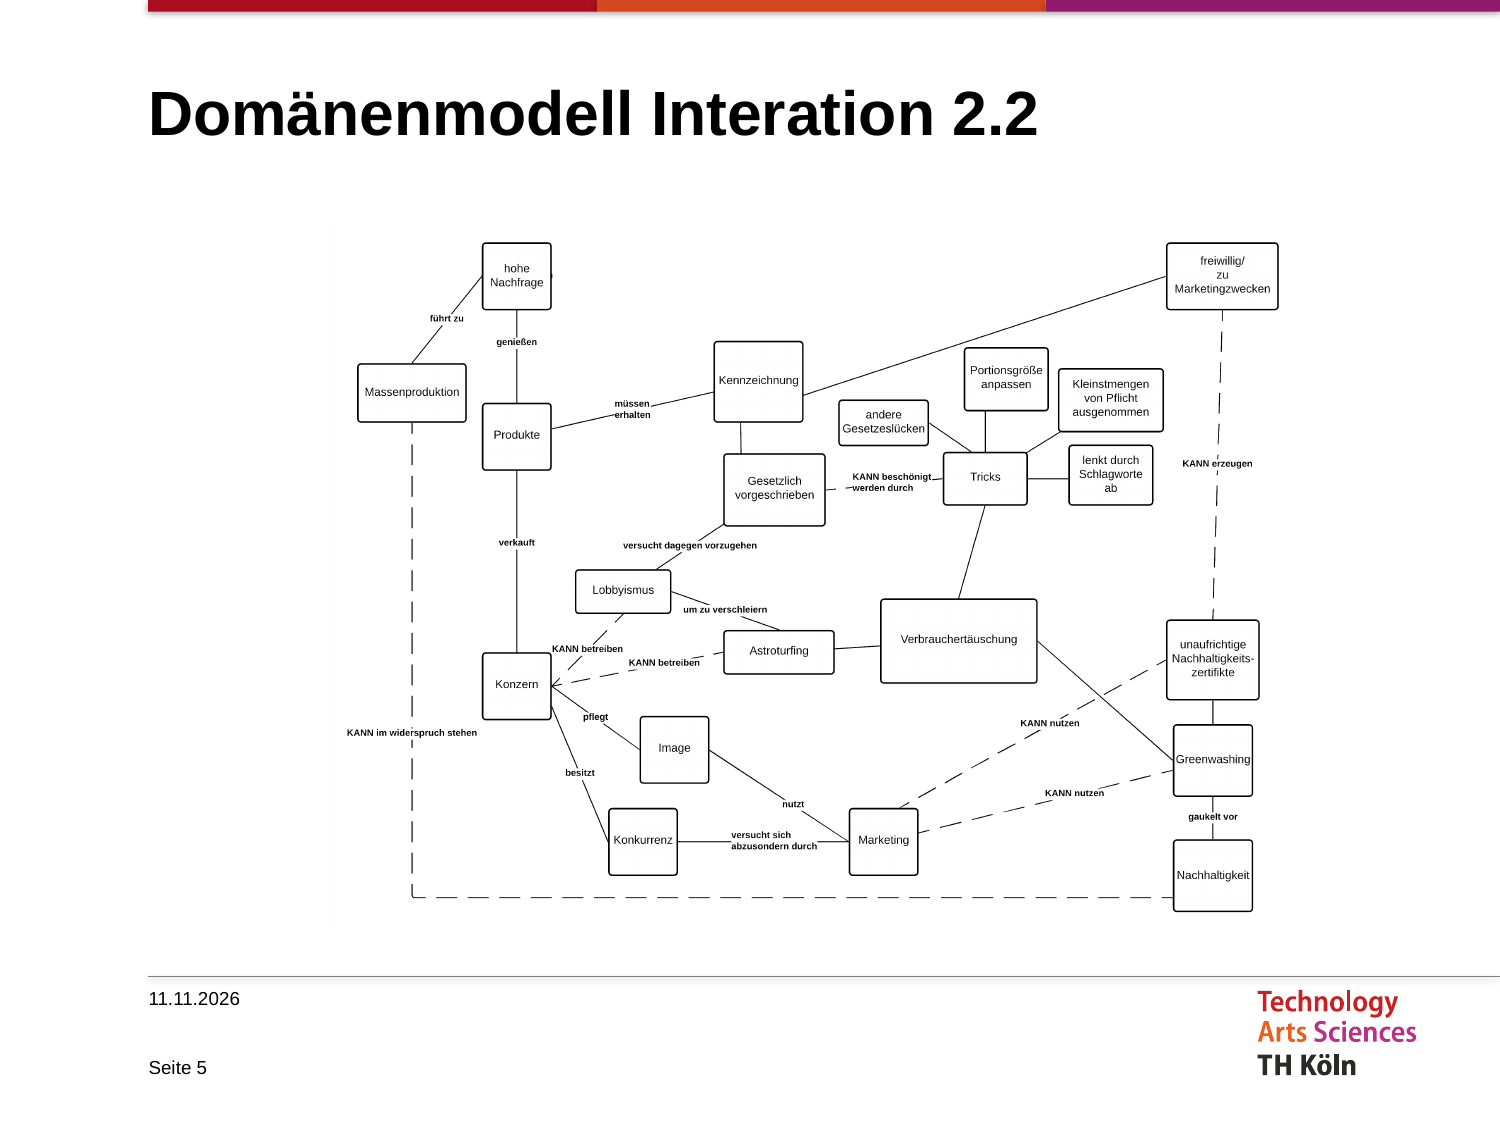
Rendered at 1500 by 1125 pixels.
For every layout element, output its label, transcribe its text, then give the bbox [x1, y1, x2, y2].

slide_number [148, 986, 308, 1016]
slide_number Seite 5 [148, 1043, 308, 1079]
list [326, 222, 1300, 932]
title Domänenmodell Interation 2.2 [148, 85, 1478, 203]
